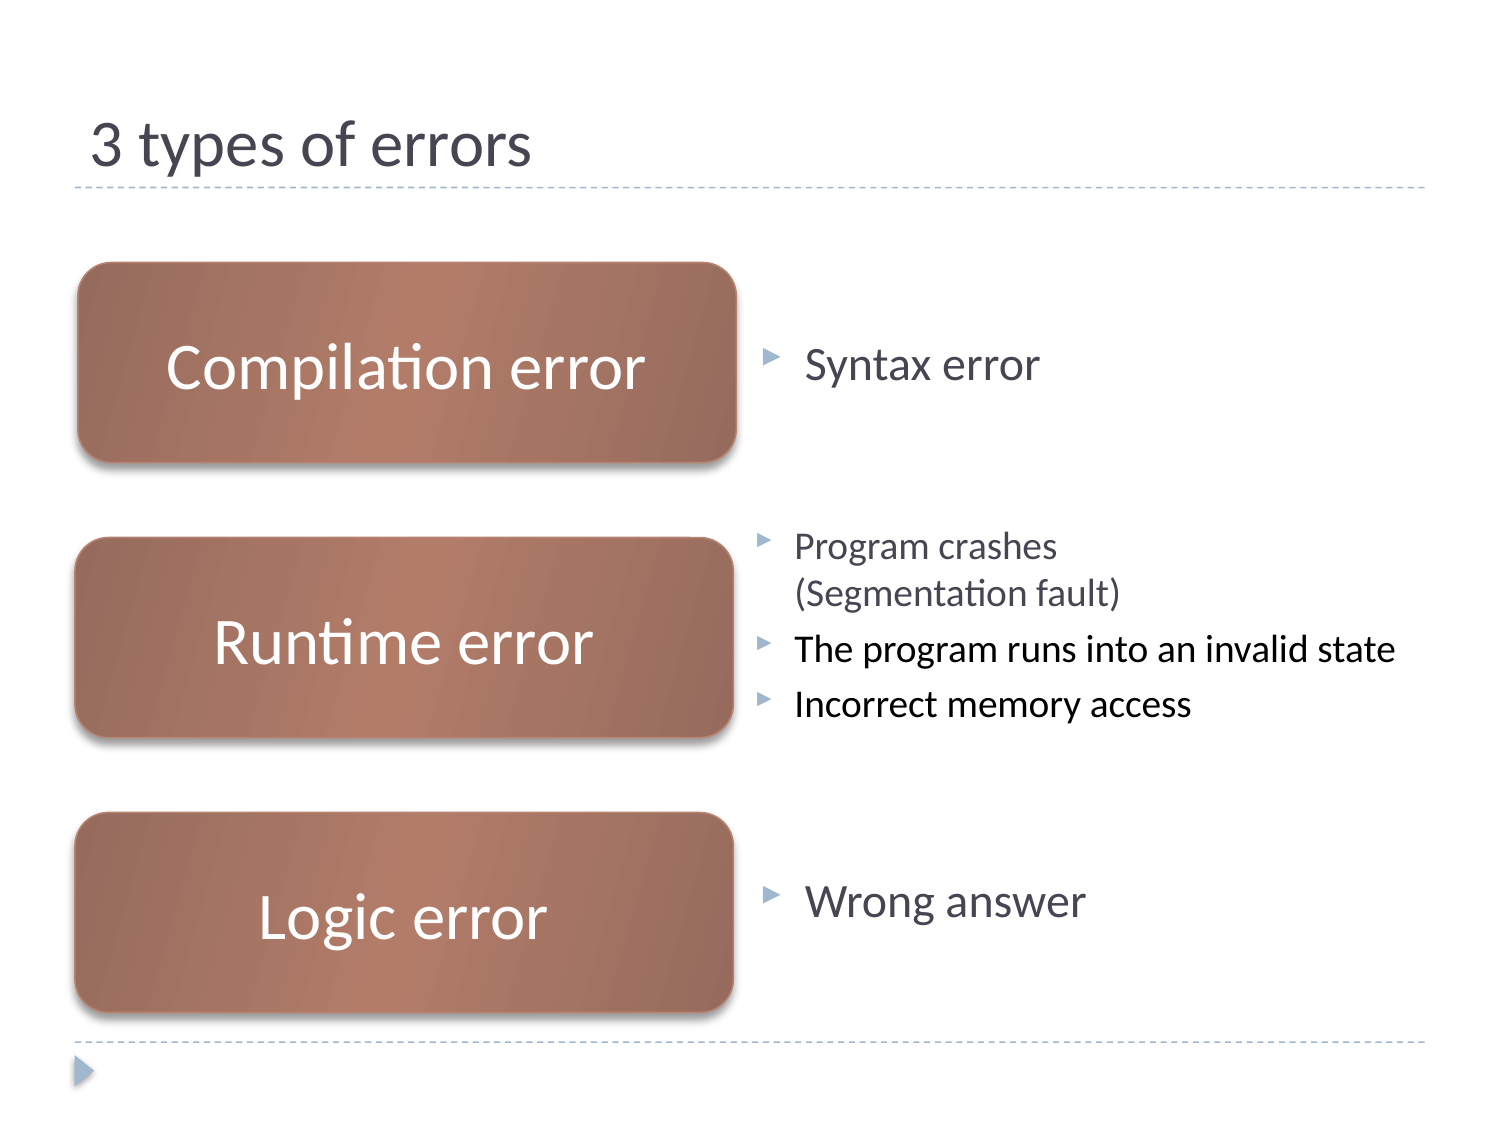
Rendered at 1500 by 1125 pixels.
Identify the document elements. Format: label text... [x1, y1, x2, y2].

title 3 types of errors [75, 24, 1425, 188]
text_box Compilation error [77, 261, 738, 464]
text_box Wrong answer [699, 862, 1425, 963]
text_box Program crashes (Segmentation fault) The program runs into an invalid state Incorrect memory access [699, 512, 1425, 775]
text_box Runtime error [74, 536, 699, 739]
text_box Logic error [74, 811, 735, 1014]
list Syntax error [699, 324, 1350, 463]
